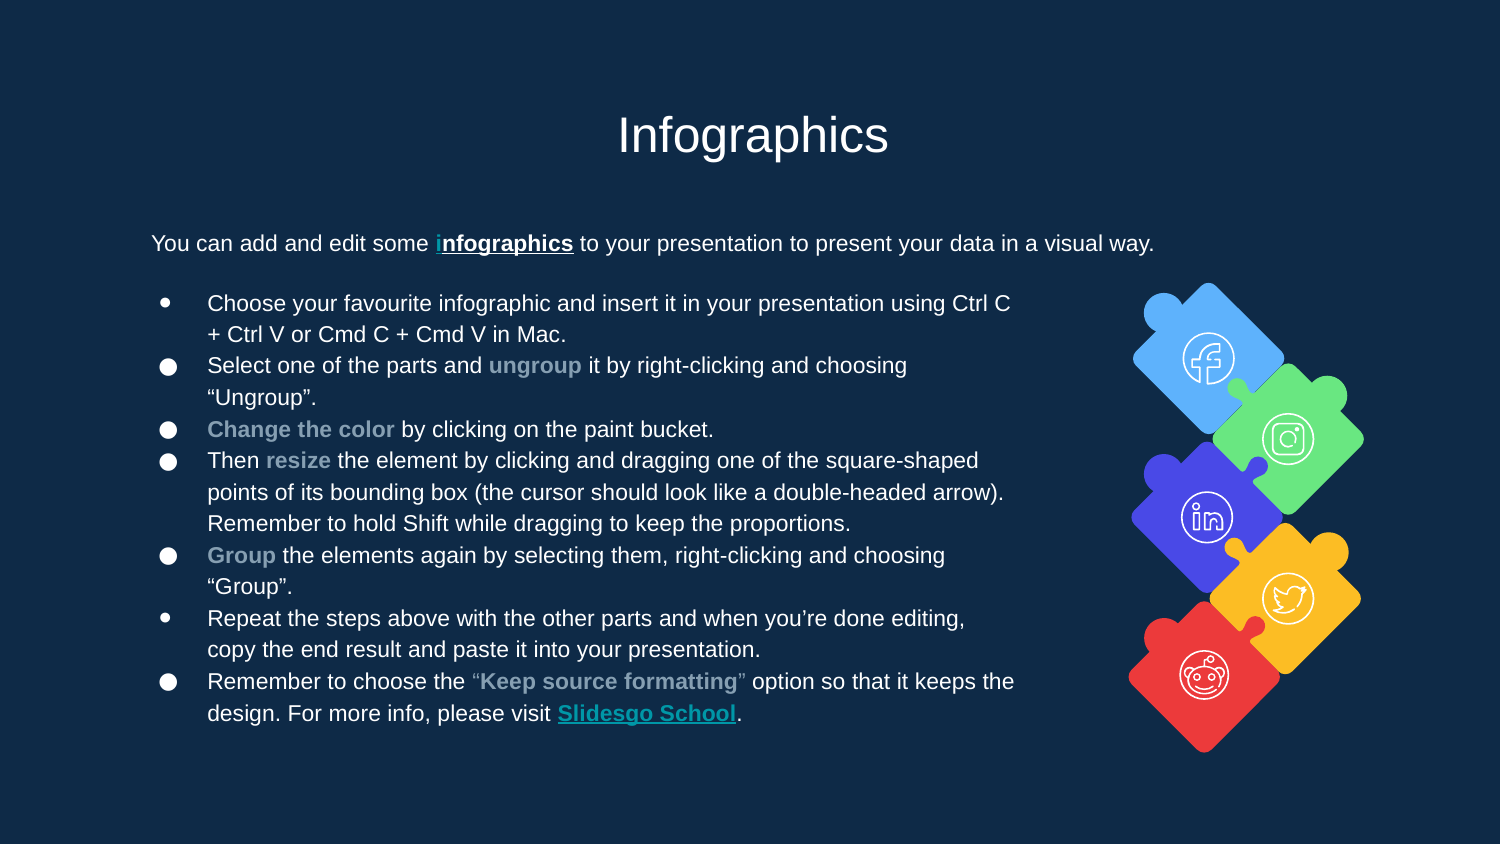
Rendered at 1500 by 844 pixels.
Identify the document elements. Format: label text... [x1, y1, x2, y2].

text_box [1127, 282, 1366, 753]
list You can add and edit some infographics to your presentation to present your data in a visual way. [117, 209, 1279, 262]
title Infographics [175, 87, 1332, 167]
text_box Choose your favourite infographic and insert it in your presentation using Ctrl C + Ctrl V or Cmd C + Cmd V in Mac. Select one of the parts and ungroup it by right-clicking and choosing “Ungroup”. Change the color by clicking on the paint bucket. Then resize the element by clicking and dragging one of the square-shaped points of its bounding box (the cursor should look like a double-headed arrow). Remember to hold Shift while dragging to keep the proportions. Group the elements again by selecting them, right-clicking and choosing “Group”. Repeat the steps above with the other parts and when you’re done editing, copy the end result and paste it into your presentation. Remember to choose the “Keep source formatting” option so that it keeps the design. For more info, please visit Slidesgo School. [117, 268, 1032, 750]
